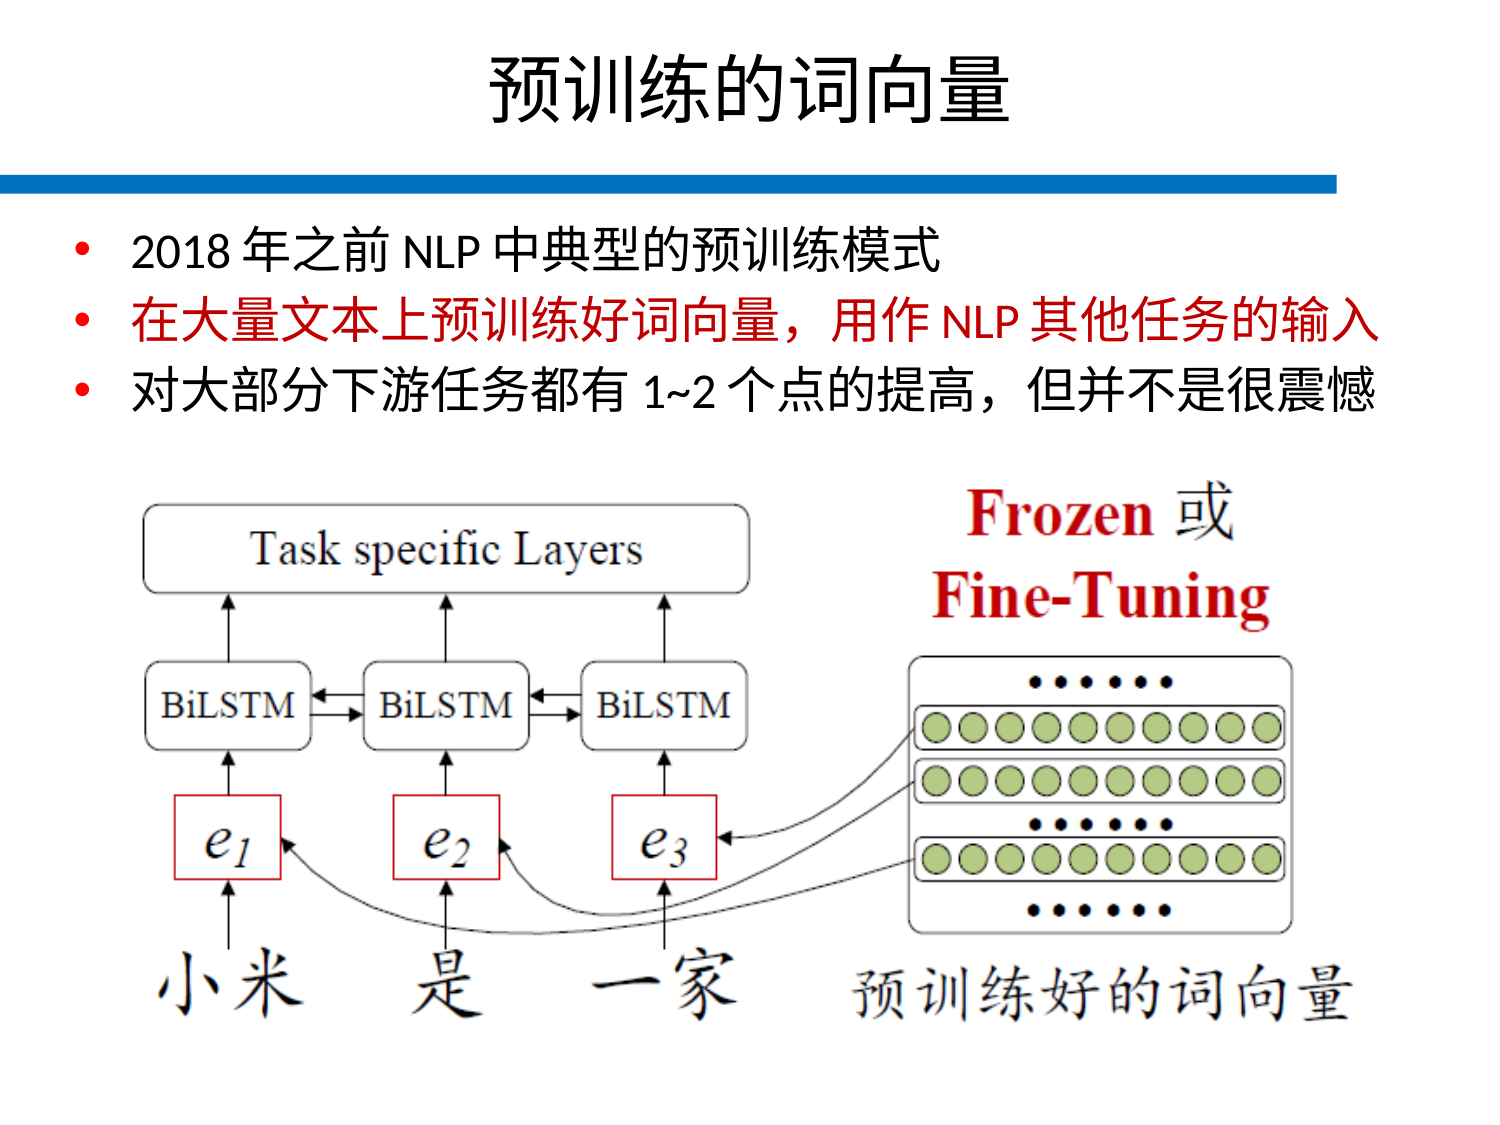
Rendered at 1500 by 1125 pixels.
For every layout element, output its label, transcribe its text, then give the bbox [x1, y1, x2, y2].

picture [116, 468, 1360, 1044]
title 预训练的词向量 [75, 0, 1425, 175]
list 2018年之前NLP中典型的预训练模式 在大量文本上预训练好词向量，用作NLP其他任务的输入 对大部分下游任务都有1~2个点的提高，但并不是很震憾 [58, 210, 1407, 446]
